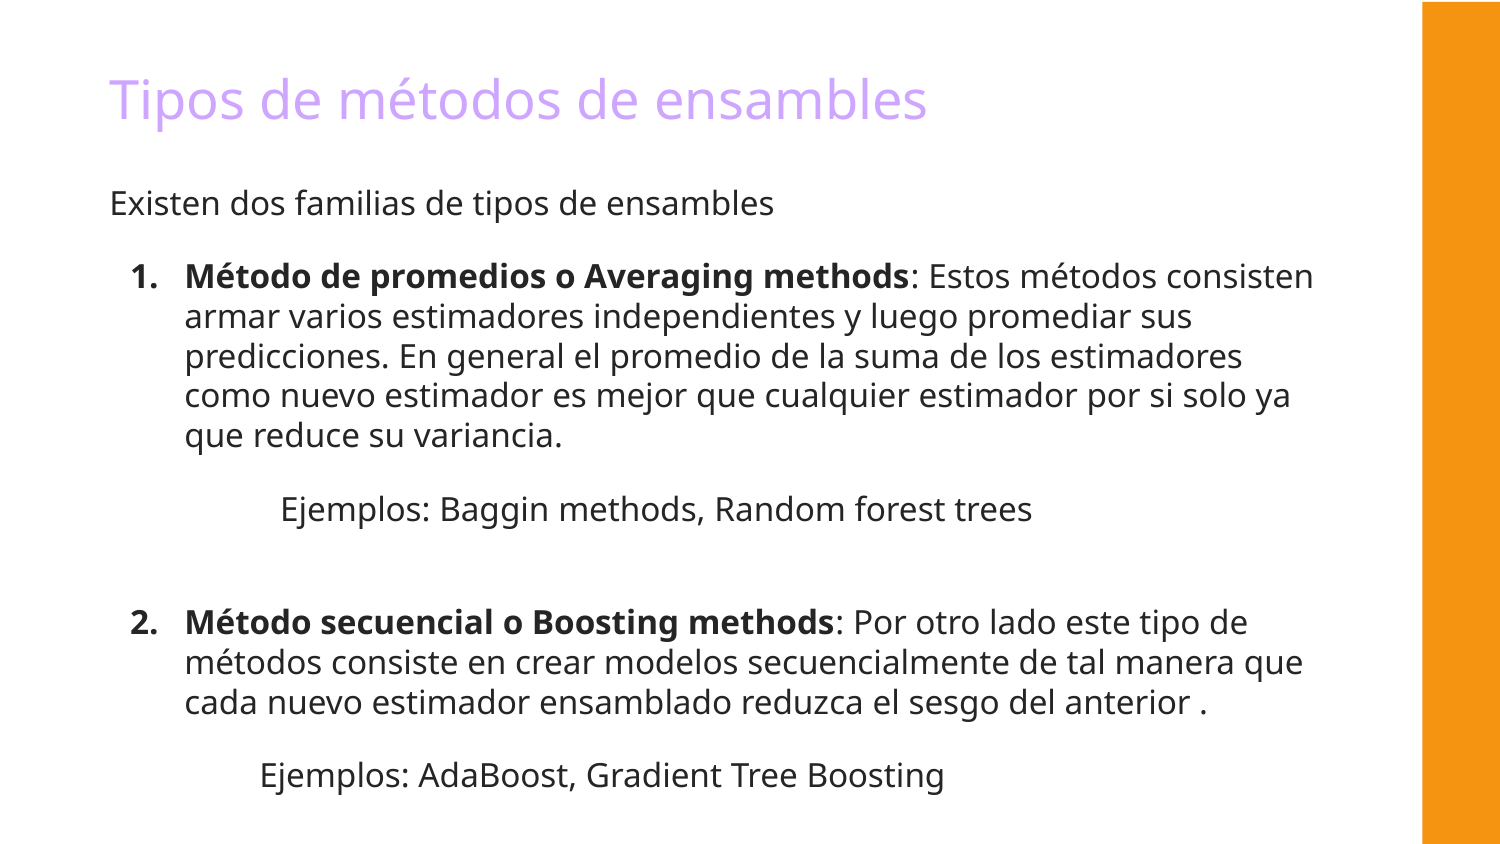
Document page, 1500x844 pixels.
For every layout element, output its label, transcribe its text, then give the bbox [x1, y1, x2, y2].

text_box [1422, 1, 1500, 844]
list Existen dos familias de tipos de ensambles Método de promedios o Averaging methods: Estos métodos consisten armar varios estimadores independientes y luego promediar sus predicciones. En general el promedio de la suma de los estimadores como nuevo estimador es mejor que cualquier estimador por si solo ya que reduce su variancia. Ejemplos: Baggin methods, Random forest trees Método secuencial o Boosting methods: Por otro lado este tipo de métodos consiste en crear modelos secuencialmente de tal manera que cada nuevo estimador ensamblado reduzca el sesgo del anterior . Ejemplos: AdaBoost, Gradient Tree Boosting [94, 166, 1339, 829]
title Tipos de métodos de ensambles [94, 50, 1041, 137]
